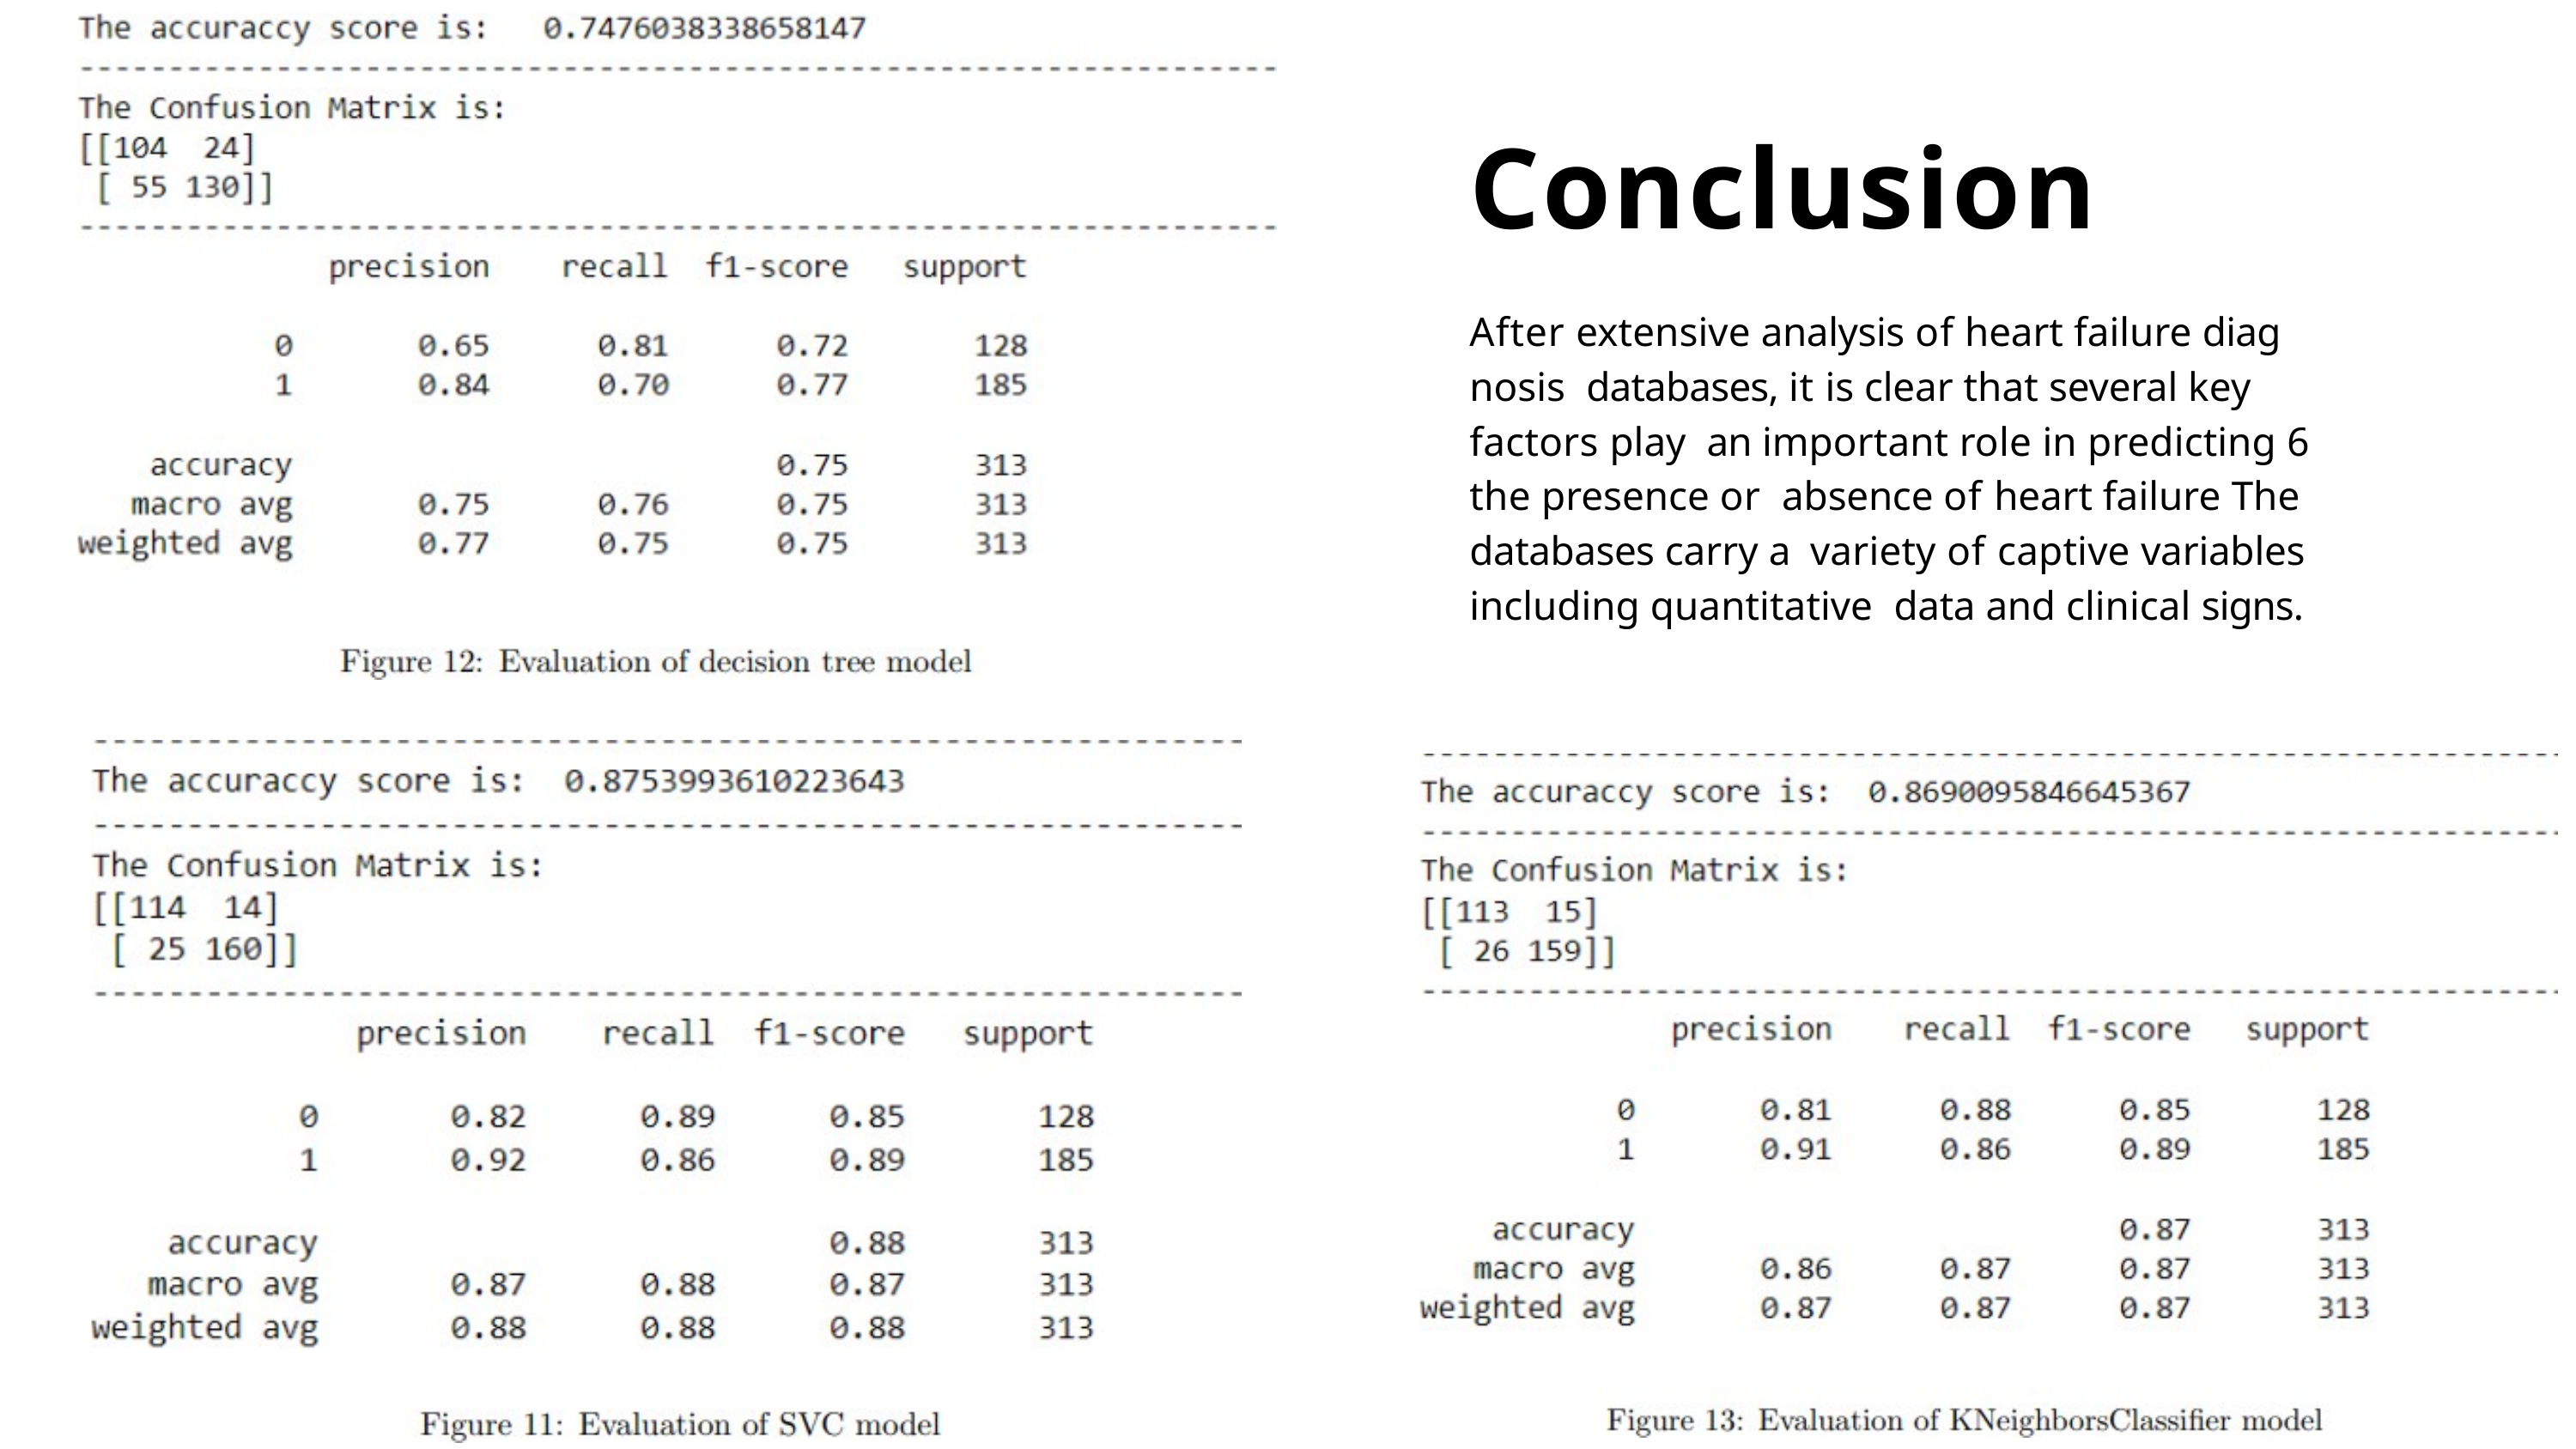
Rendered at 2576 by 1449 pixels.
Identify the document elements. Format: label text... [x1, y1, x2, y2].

title Conclusion [1280, 115, 2102, 361]
text_box After extensive analysis of heart failure diag nosis databases, it is clear that several key factors play an important role in predicting 6 the presence or absence of heart failure The databases carry a variety of captive variables including quantitative data and clinical signs. [1467, 298, 2337, 628]
picture [91, 740, 1242, 1444]
picture [1419, 754, 2559, 1439]
picture [77, 13, 1277, 680]
